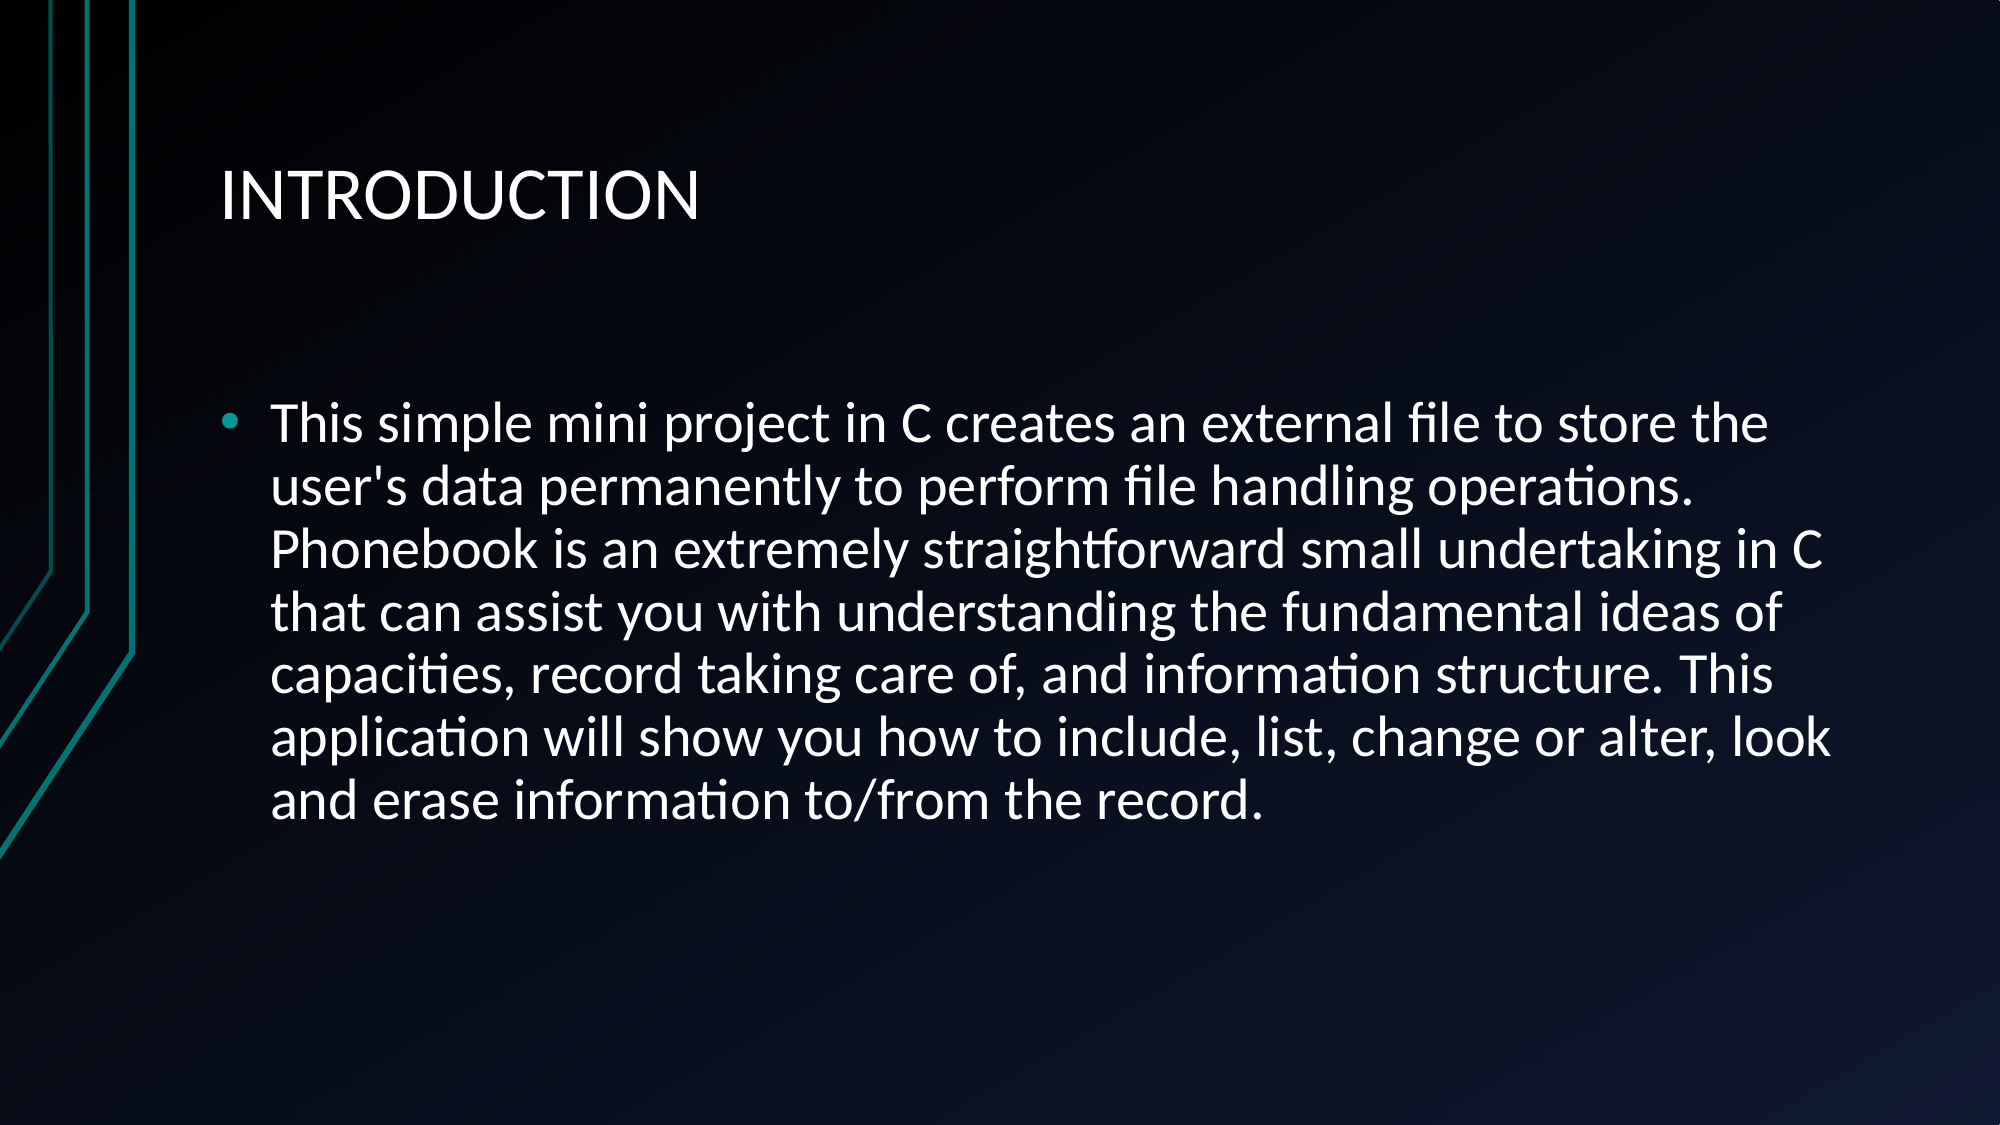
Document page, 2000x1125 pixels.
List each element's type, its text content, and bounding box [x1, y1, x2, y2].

title INTRODUCTION [199, 45, 1900, 246]
list This simple mini project in C creates an external file to store the user's data permanently to perform file handling operations. Phonebook is an extremely straightforward small undertaking in C that can assist you with understanding the fundamental ideas of capacities, record taking care of, and information structure. This application will show you how to include, list, change or alter, look and erase information to/from the record. [199, 279, 1900, 1012]
